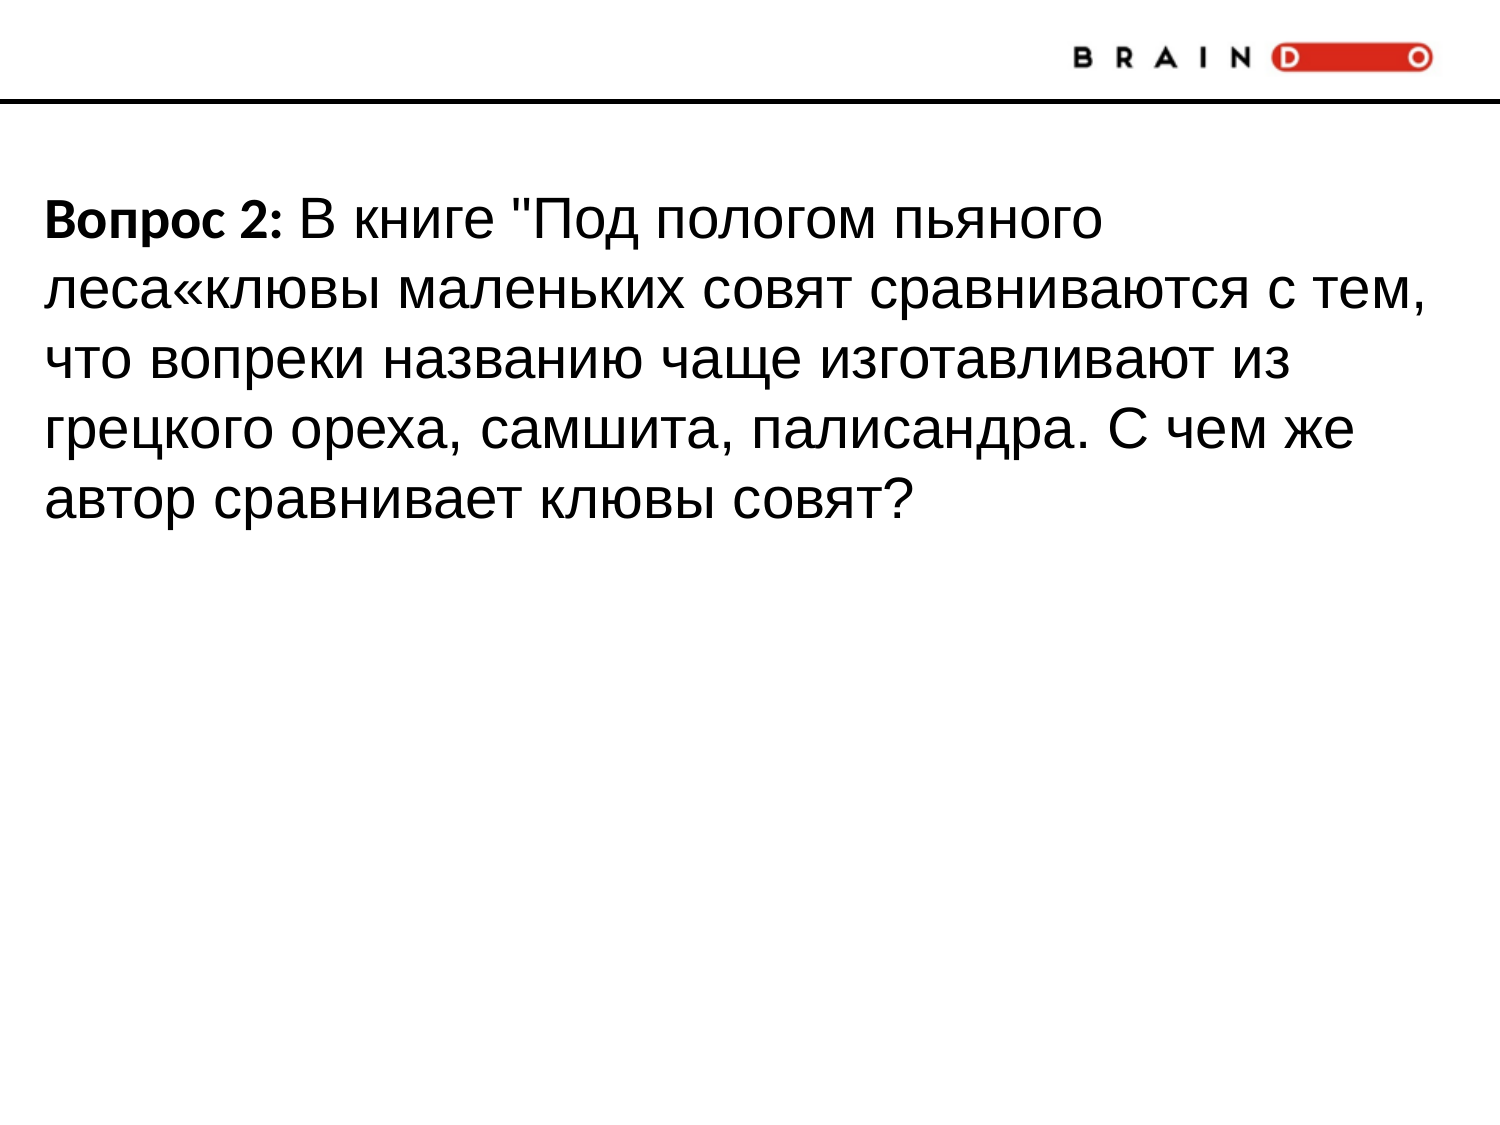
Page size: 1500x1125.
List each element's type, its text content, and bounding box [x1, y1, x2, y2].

picture [1021, 6, 1489, 101]
text_box Вопрос 2: В книге "Под пологом пьяного леса«клювы маленьких совят сравниваются с тем, что вопреки названию чаще изготавливают из грецкого ореха, самшита, палисандра. С чем же автор сравнивает клювы совят? [29, 172, 1459, 598]
